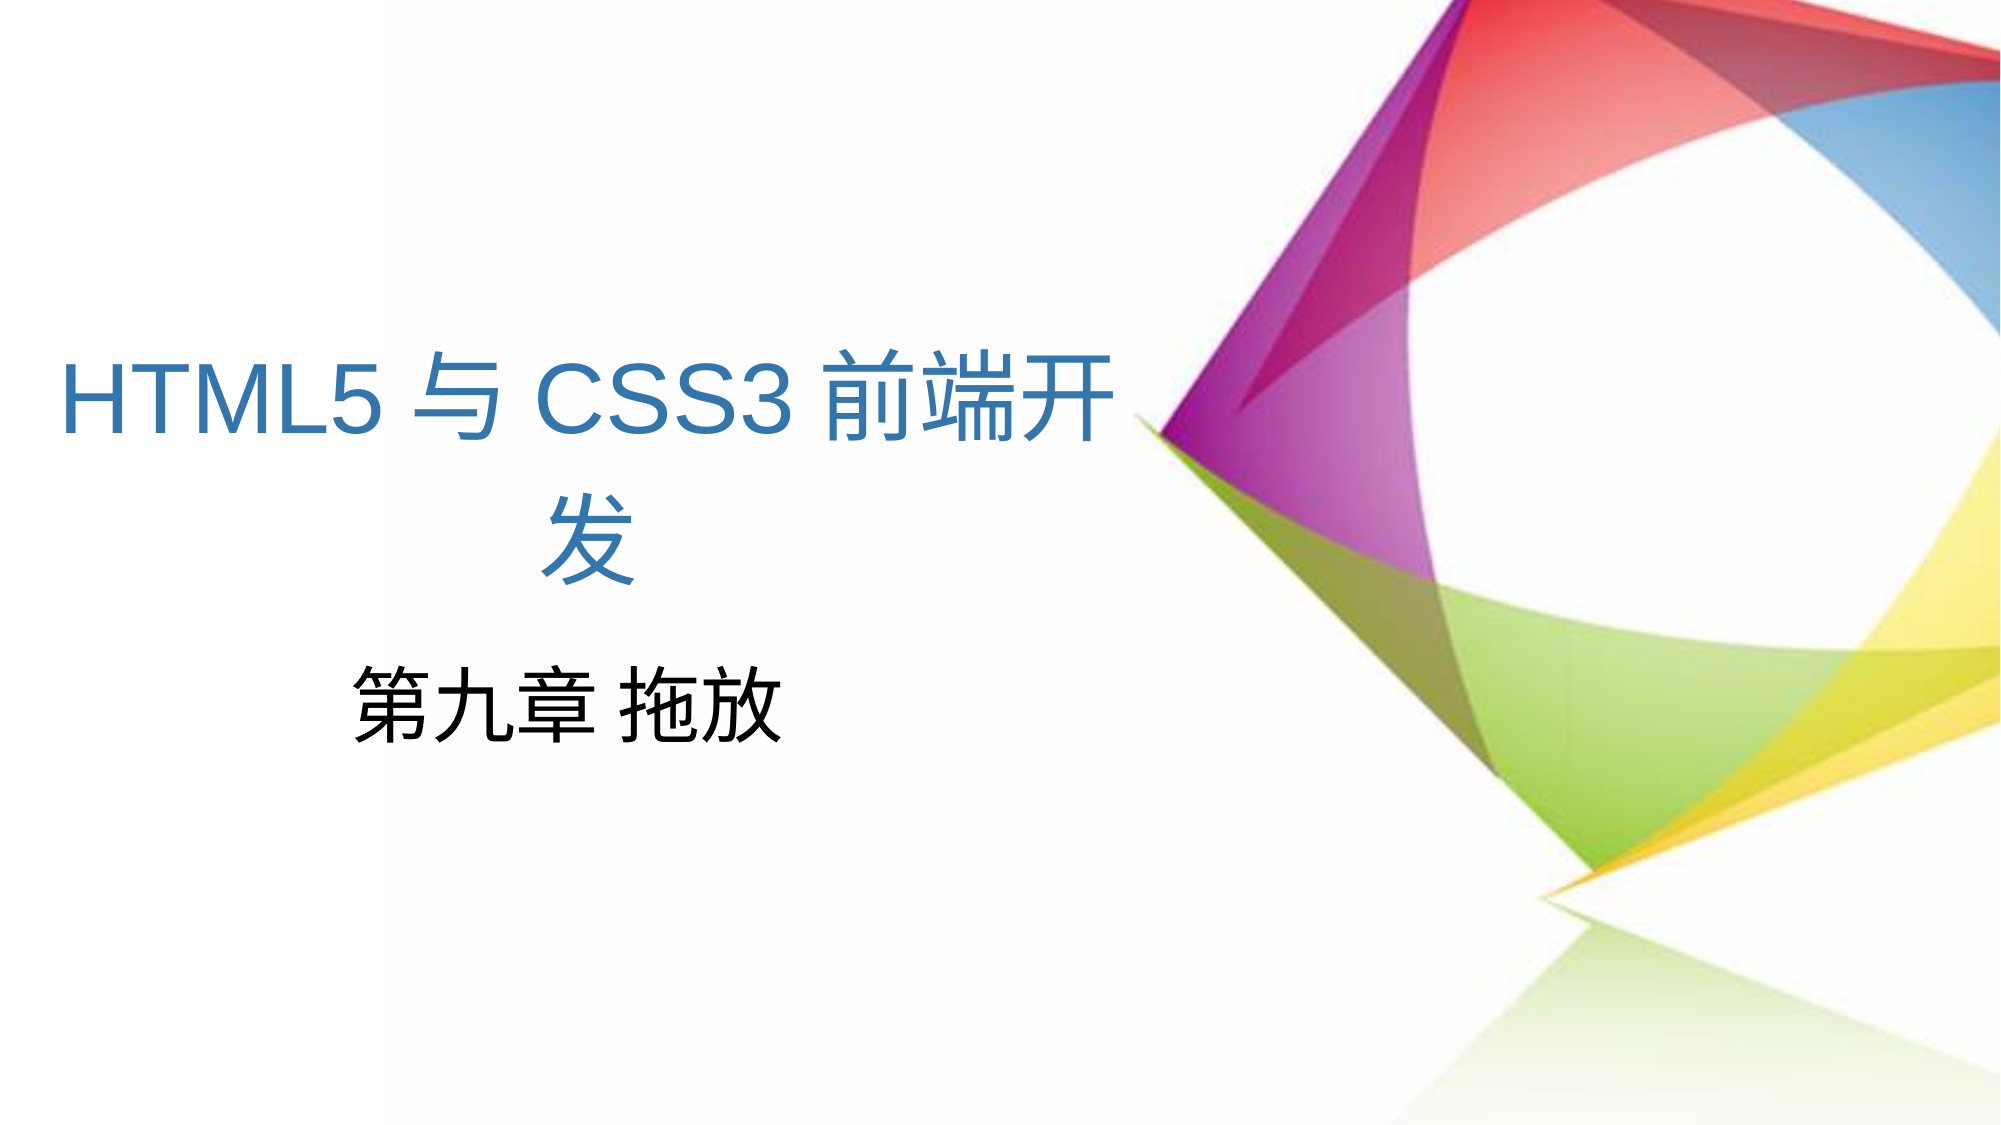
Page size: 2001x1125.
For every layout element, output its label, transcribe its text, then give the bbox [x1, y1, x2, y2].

title HTML5与CSS3前端开发 [23, 361, 1154, 545]
picture [381, 0, 2001, 1125]
subtitle 第九章 拖放 [70, 645, 1063, 746]
